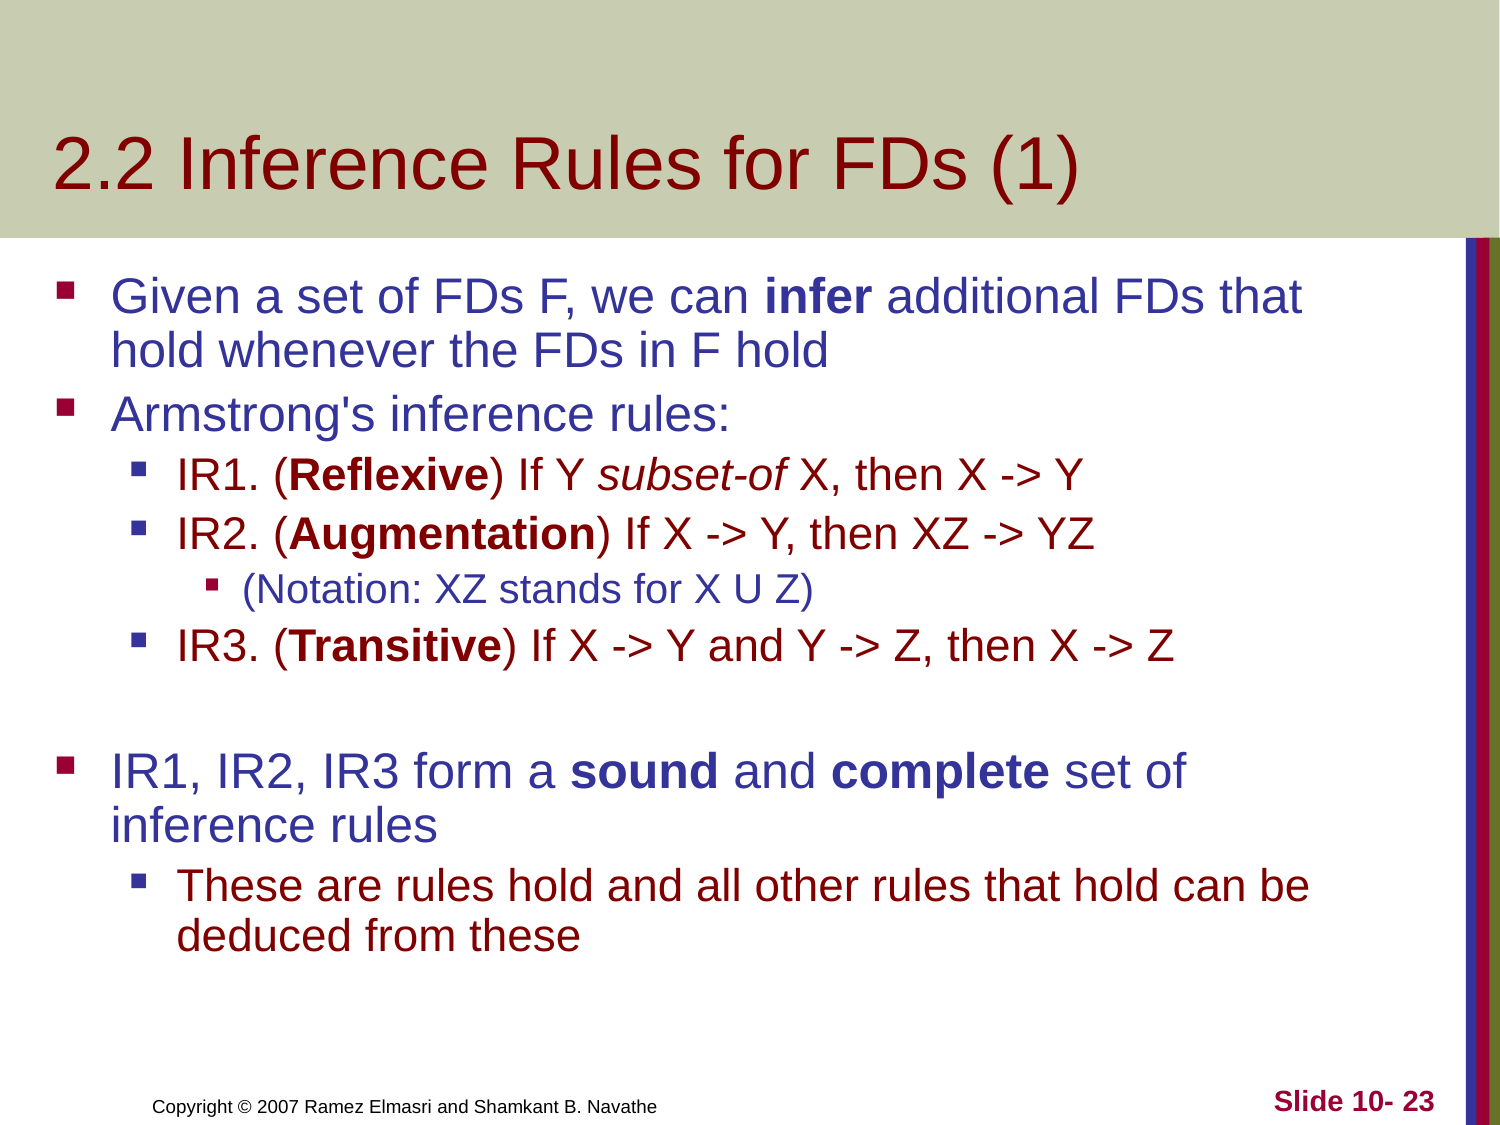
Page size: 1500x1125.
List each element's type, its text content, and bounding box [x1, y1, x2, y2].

list Given a set of FDs F, we can infer additional FDs that hold whenever the FDs in F hold Armstrong's inference rules: IR1. (Reflexive) If Y subset-of X, then X -> Y IR2. (Augmentation) If X -> Y, then XZ -> YZ (Notation: XZ stands for X U Z) IR3. (Transitive) If X -> Y and Y -> Z, then X -> Z IR1, IR2, IR3 form a sound and complete set of inference rules These are rules hold and all other rules that hold can be deduced from these [39, 262, 1400, 1013]
title 2.2 Inference Rules for FDs (1) [37, 49, 1317, 213]
slide_number Slide 10- 23 [1137, 1050, 1450, 1125]
